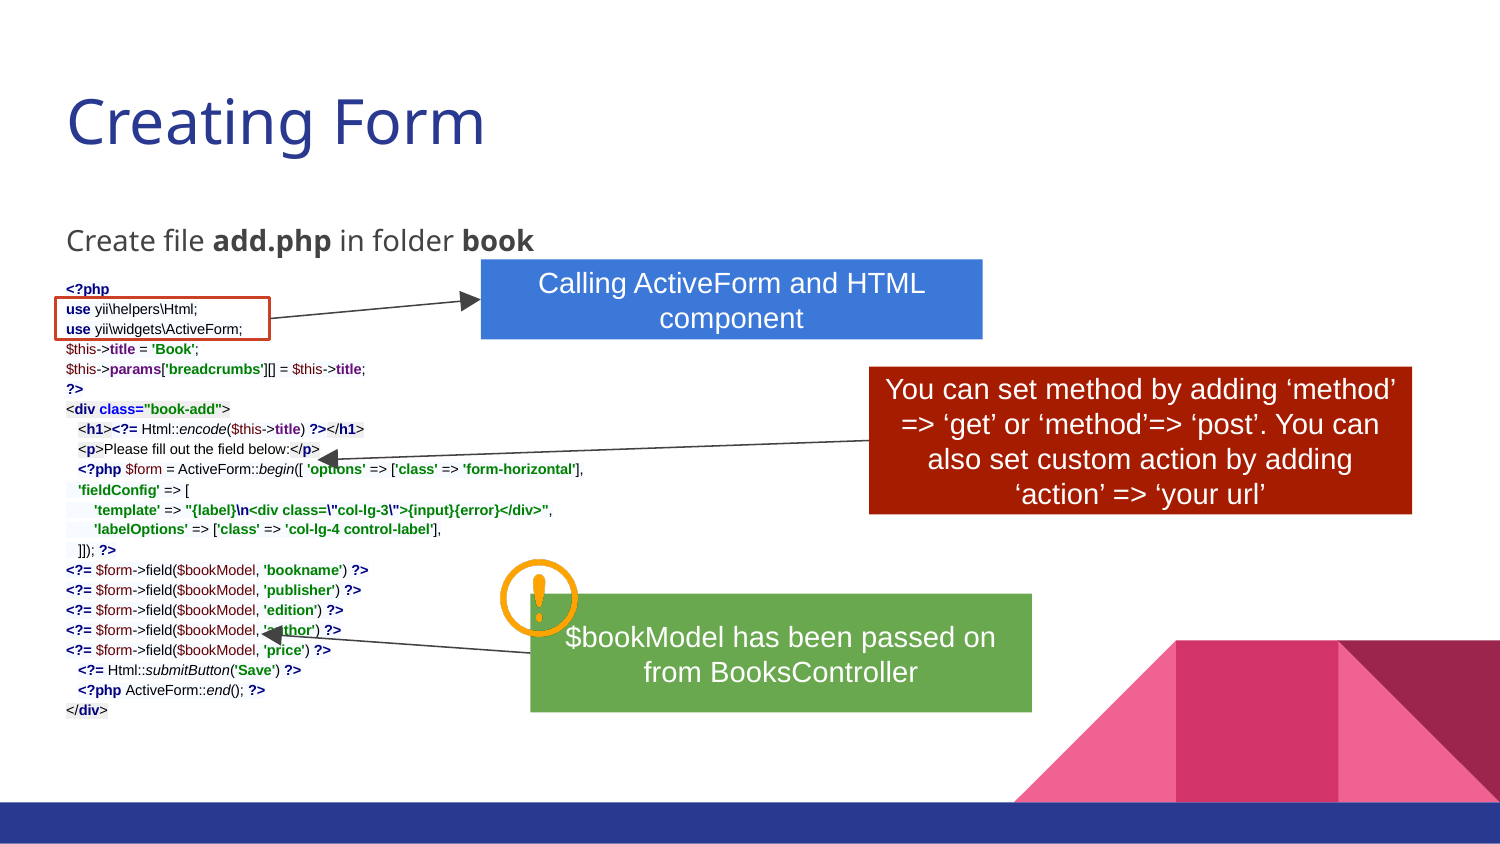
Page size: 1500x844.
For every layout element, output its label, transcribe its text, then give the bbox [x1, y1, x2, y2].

text_box You can set method by adding ‘method’ => ‘get’ or ‘method’=> ‘post’. You can also set custom action by adding ‘action’ => ‘your url’ [869, 366, 1413, 515]
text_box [260, 633, 531, 654]
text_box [317, 440, 870, 461]
picture [500, 559, 578, 637]
list Create file add.php in folder book <?php use yii\helpers\Html; use yii\widgets\ActiveForm; $this->title = 'Book'; $this->params['breadcrumbs'][] = $this->title; ?> <div class="book-add"> <h1><?= Html::encode($this->title) ?></h1> <p>Please fill out the field below:</p> <?php $form = ActiveForm::begin([ 'options' => ['class' => 'form-horizontal'], 'fieldConfig' => [ 'template' => "{label}\n<div class=\"col-lg-3\">{input}{error}</div>", 'labelOptions' => ['class' => 'col-lg-4 control-label'], ]]); ?> <?= $form->field($bookModel, 'bookname') ?> <?= $form->field($bookModel, 'publisher') ?> <?= $form->field($bookModel, 'edition') ?> <?= $form->field($bookModel, 'author') ?> <?= $form->field($bookModel, 'price') ?> <?= Html::submitButton('Save') ?> <?php ActiveForm::end(); ?> </div> [51, 201, 1449, 750]
text_box [55, 297, 270, 340]
title Creating Form [51, 67, 1449, 167]
text_box $bookModel has been passed on from BooksController [530, 593, 1032, 713]
text_box Calling ActiveForm and HTML component [480, 259, 983, 340]
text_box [269, 299, 482, 319]
